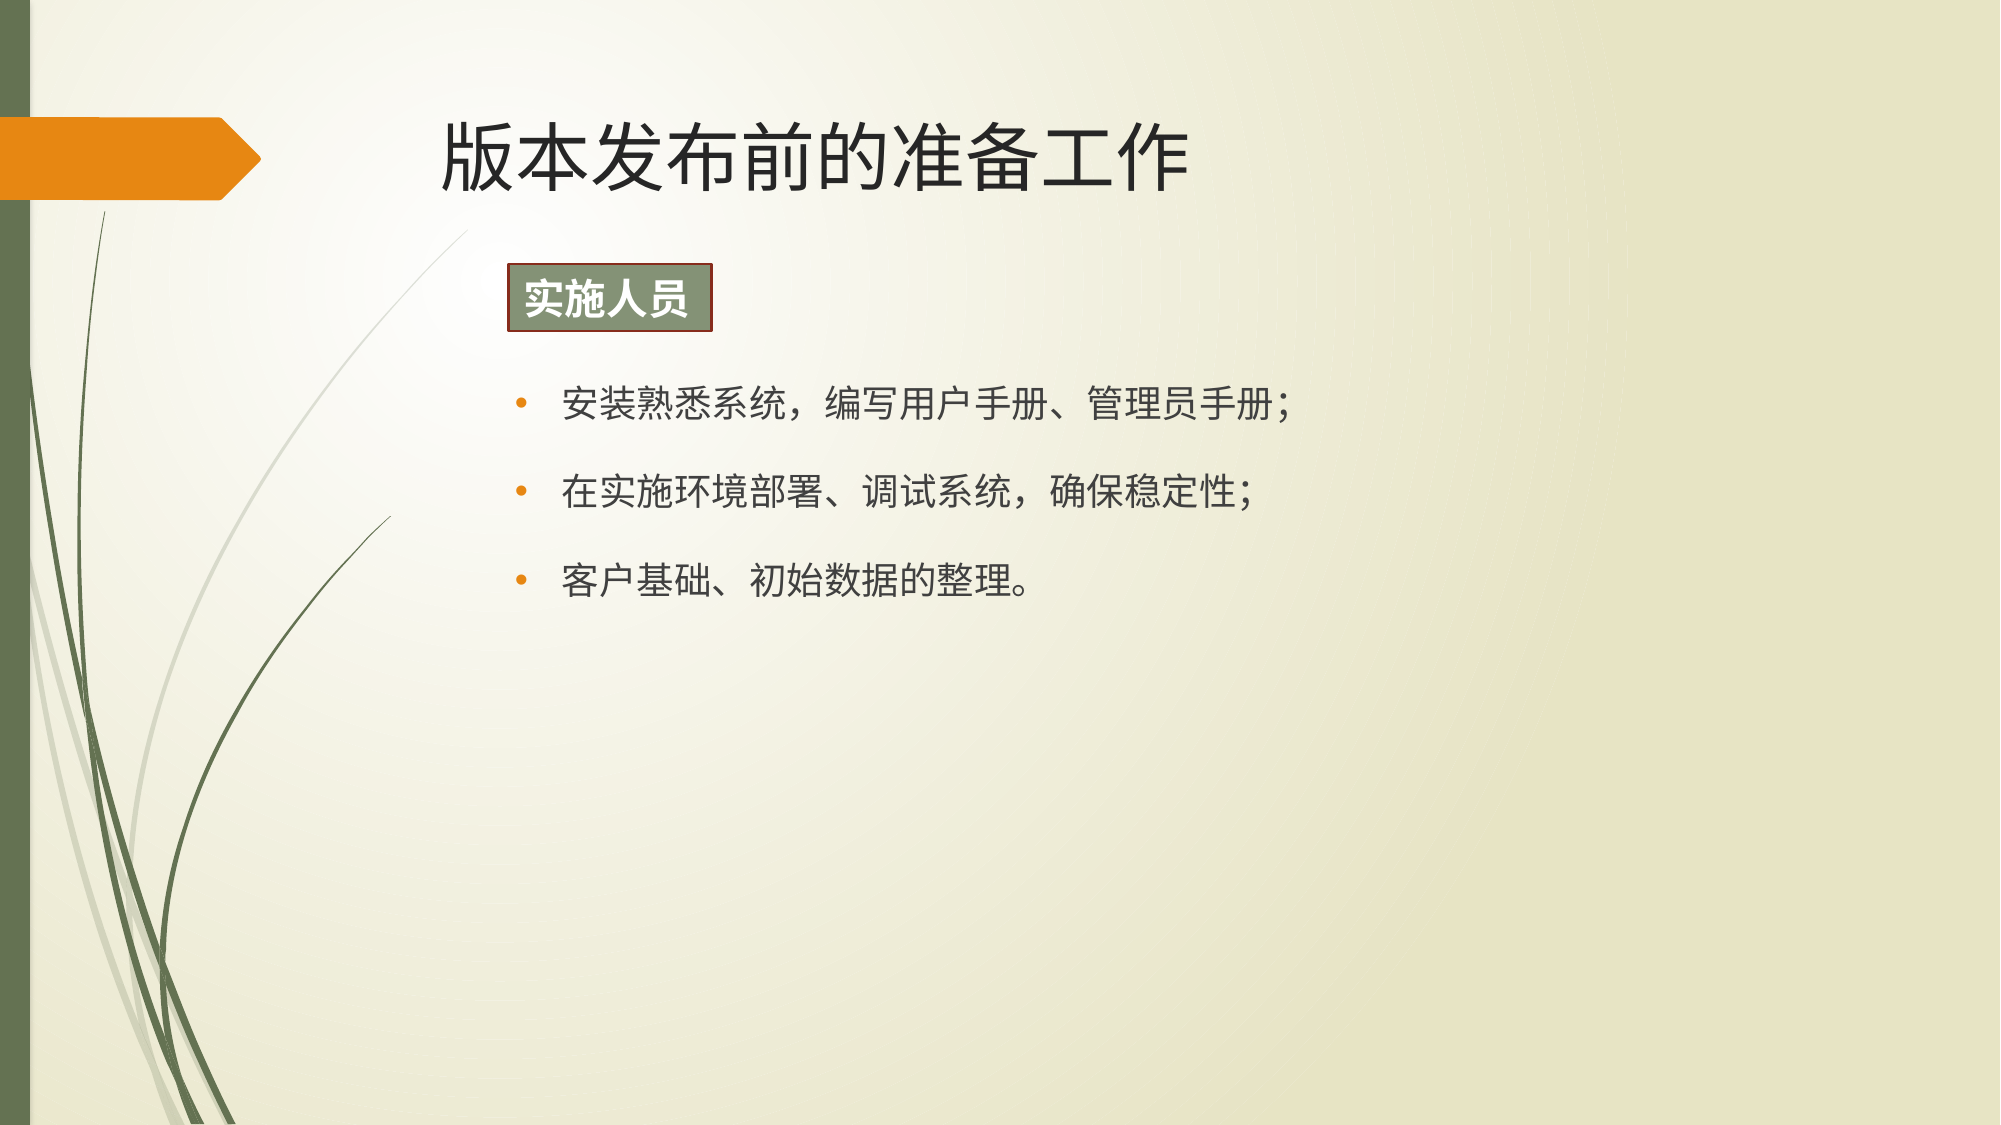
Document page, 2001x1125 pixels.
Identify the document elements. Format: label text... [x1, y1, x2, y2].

text_box 实施人员 [507, 263, 713, 332]
list 安装熟悉系统，编写用户手册、管理员手册； 在实施环境部署、调试系统，确保稳定性； 客户基础、初始数据的整理。 [424, 350, 1888, 970]
title 版本发布前的准备工作 [425, 102, 1888, 313]
